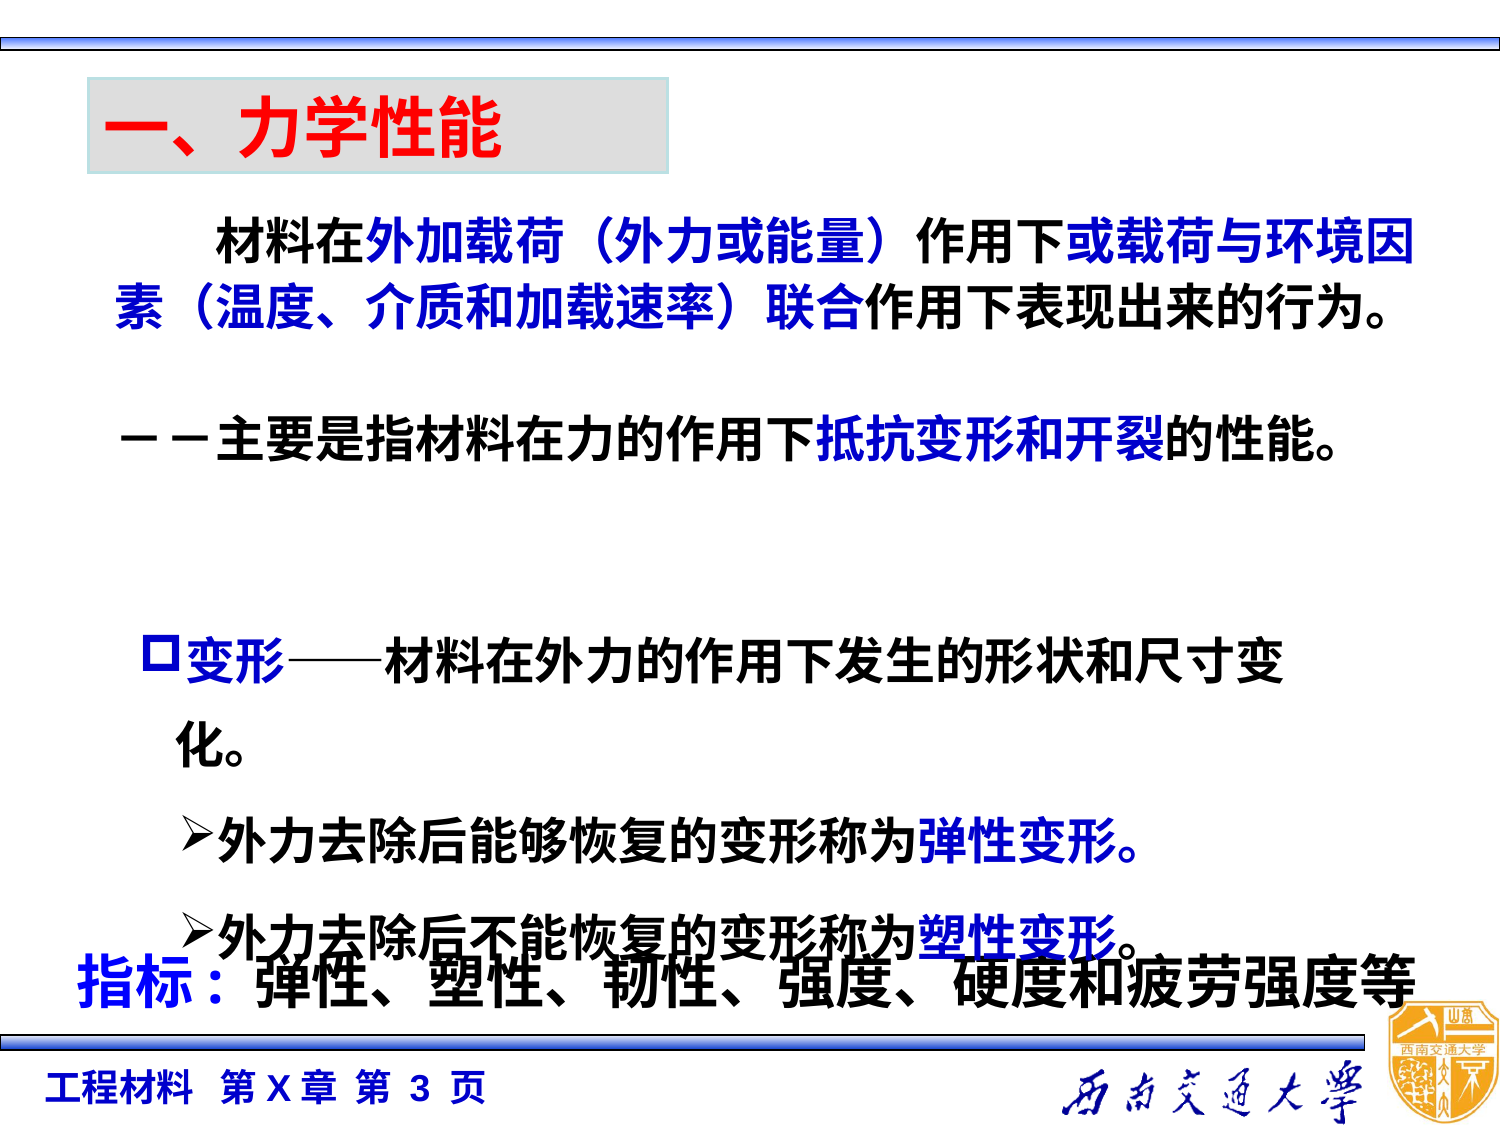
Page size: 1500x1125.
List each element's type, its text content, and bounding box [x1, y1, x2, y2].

text_box 指标: 弹性、塑性、韧性、强度、硬度和疲劳强度等 [62, 938, 1434, 1023]
text_box 材料在外加载荷（外力或能量）作用下或载荷与环境因素（温度、介质和加载速率）联合作用下表现出来的行为。 －－主要是指材料在力的作用下抵抗变形和开裂的性能。 [100, 196, 1436, 475]
text_box 一、力学性能 [88, 78, 668, 173]
picture [1062, 1059, 1363, 1125]
picture [1387, 999, 1500, 1125]
text_box 变形——材料在外力的作用下发生的形状和尺寸变化。 外力去除后能够恢复的变形称为弹性变形。 外力去除后不能恢复的变形称为塑性变形。 [123, 597, 1388, 974]
